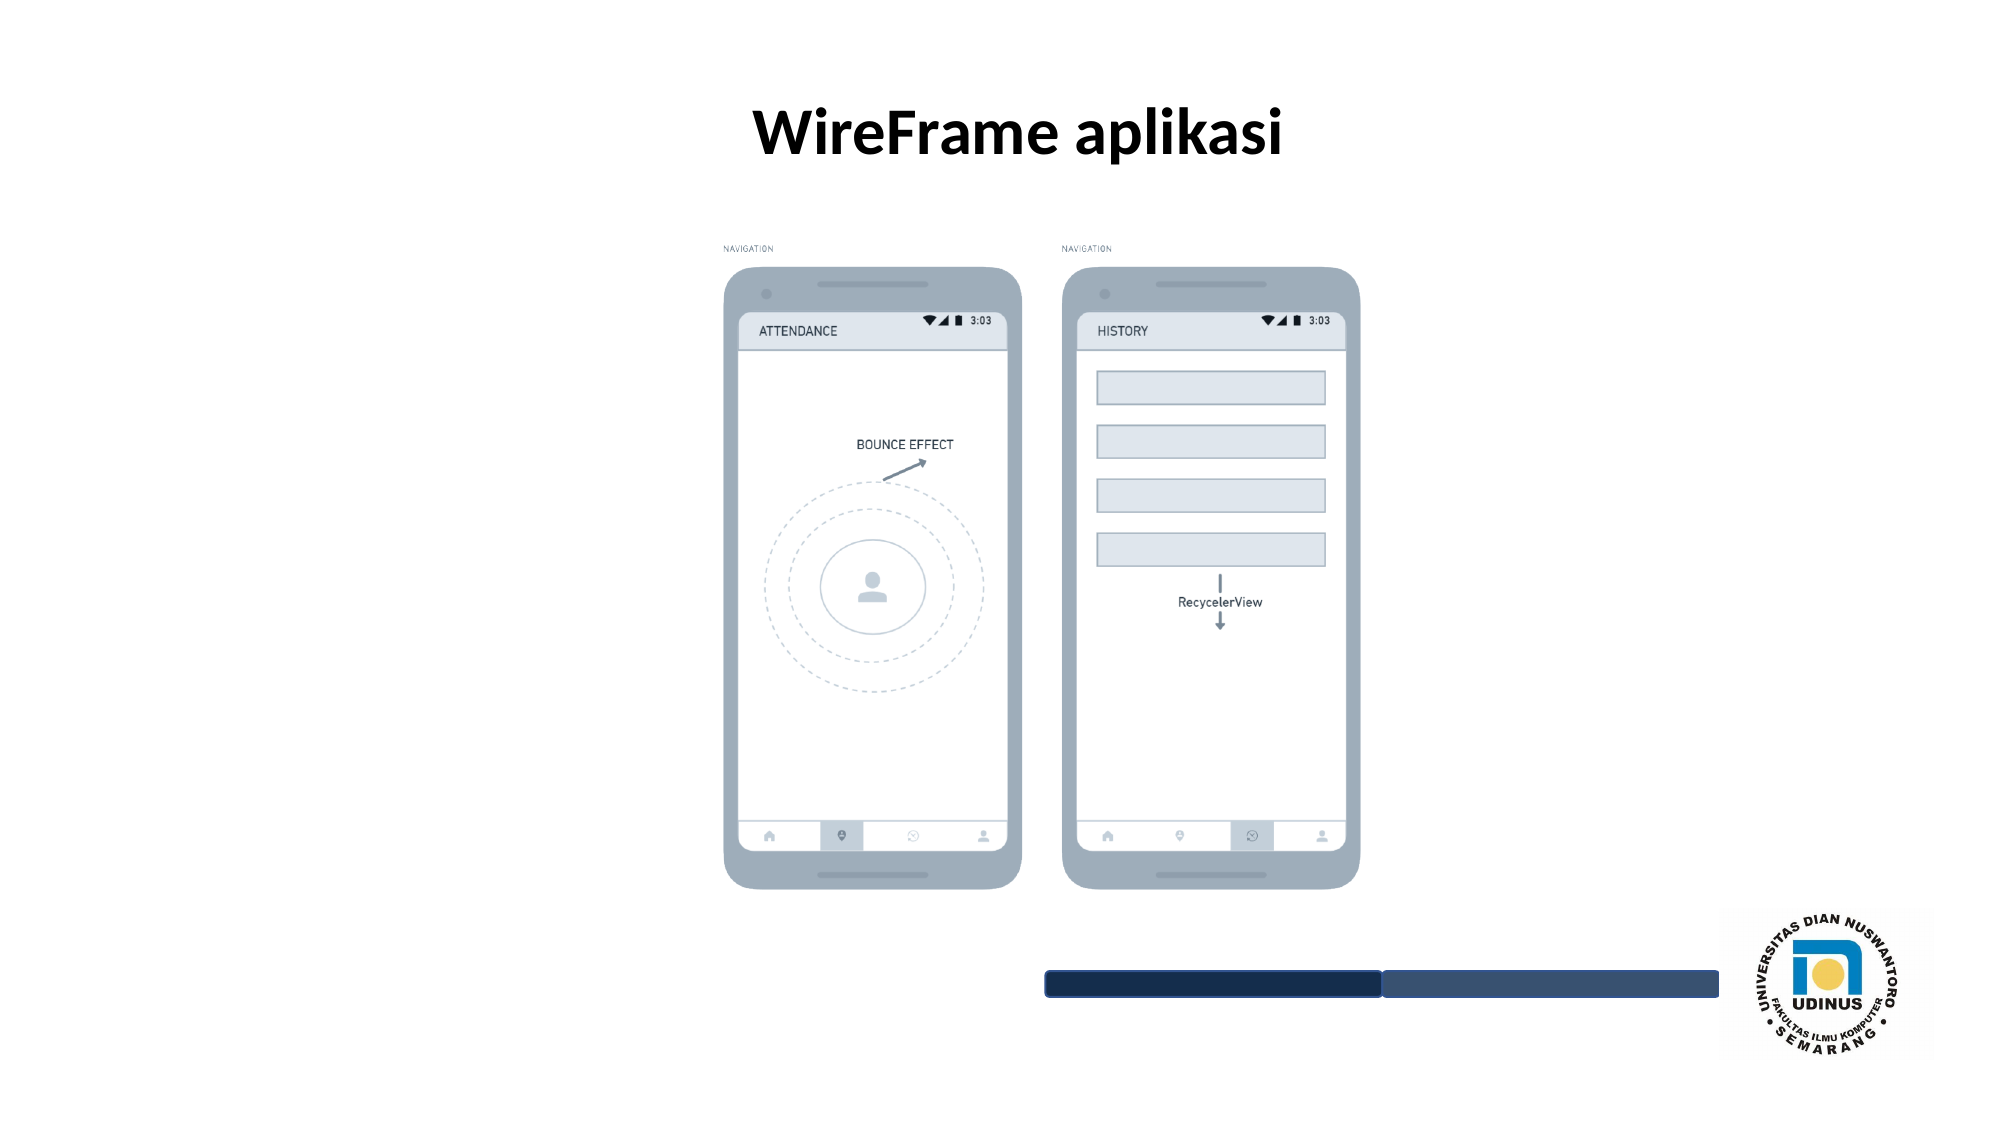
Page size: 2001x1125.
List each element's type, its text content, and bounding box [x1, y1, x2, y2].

text_box WireFrame aplikasi [737, 80, 1353, 175]
picture [704, 217, 1387, 908]
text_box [1045, 908, 1934, 1060]
